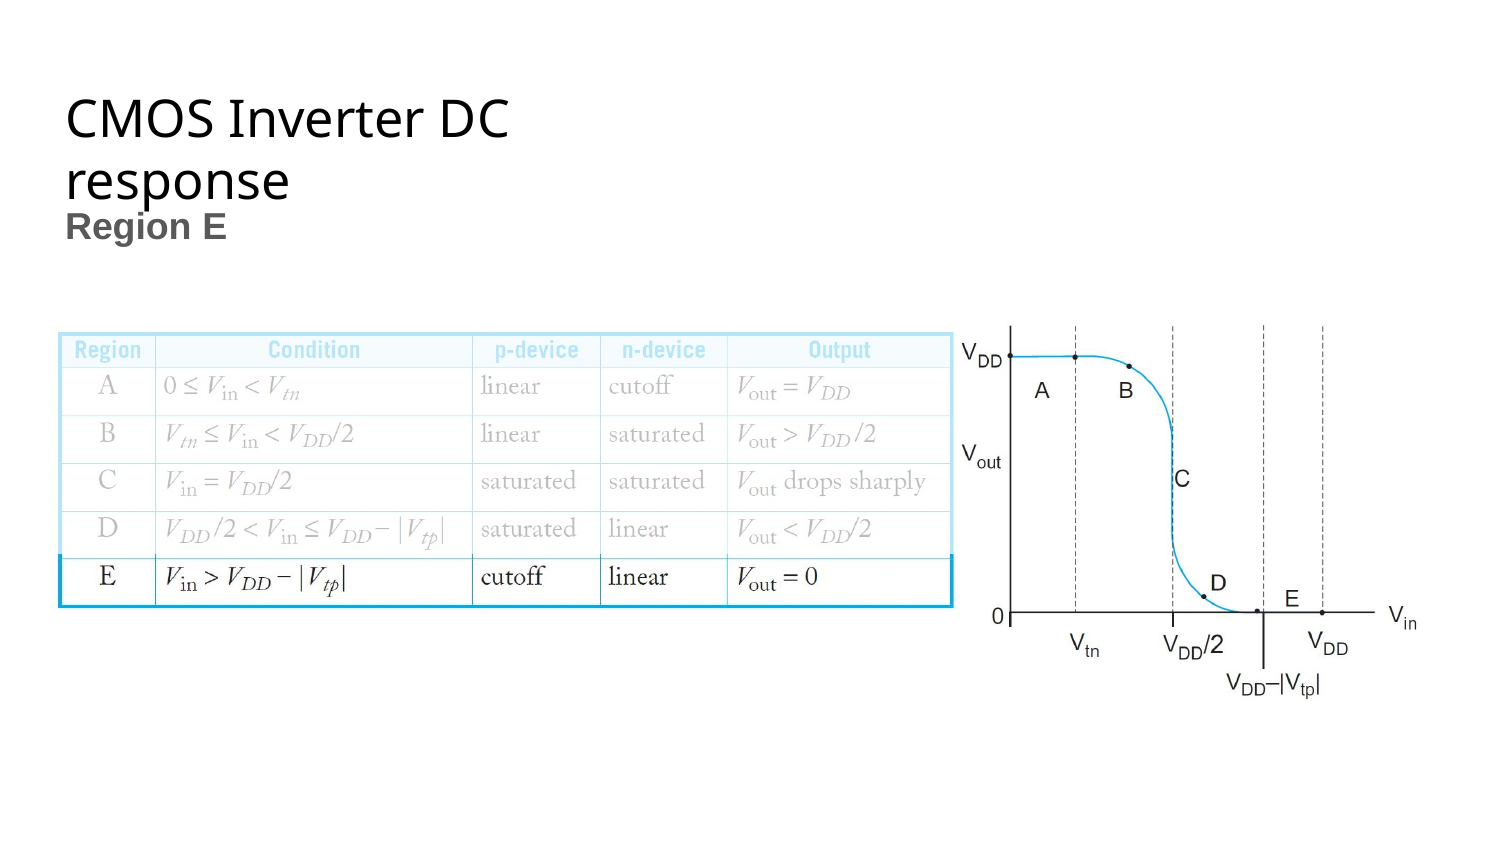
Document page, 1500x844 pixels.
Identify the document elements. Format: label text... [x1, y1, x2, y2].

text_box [50, 323, 1418, 701]
text_box CMOS Inverter DC response [63, 82, 738, 211]
text_box Region E [63, 199, 230, 247]
